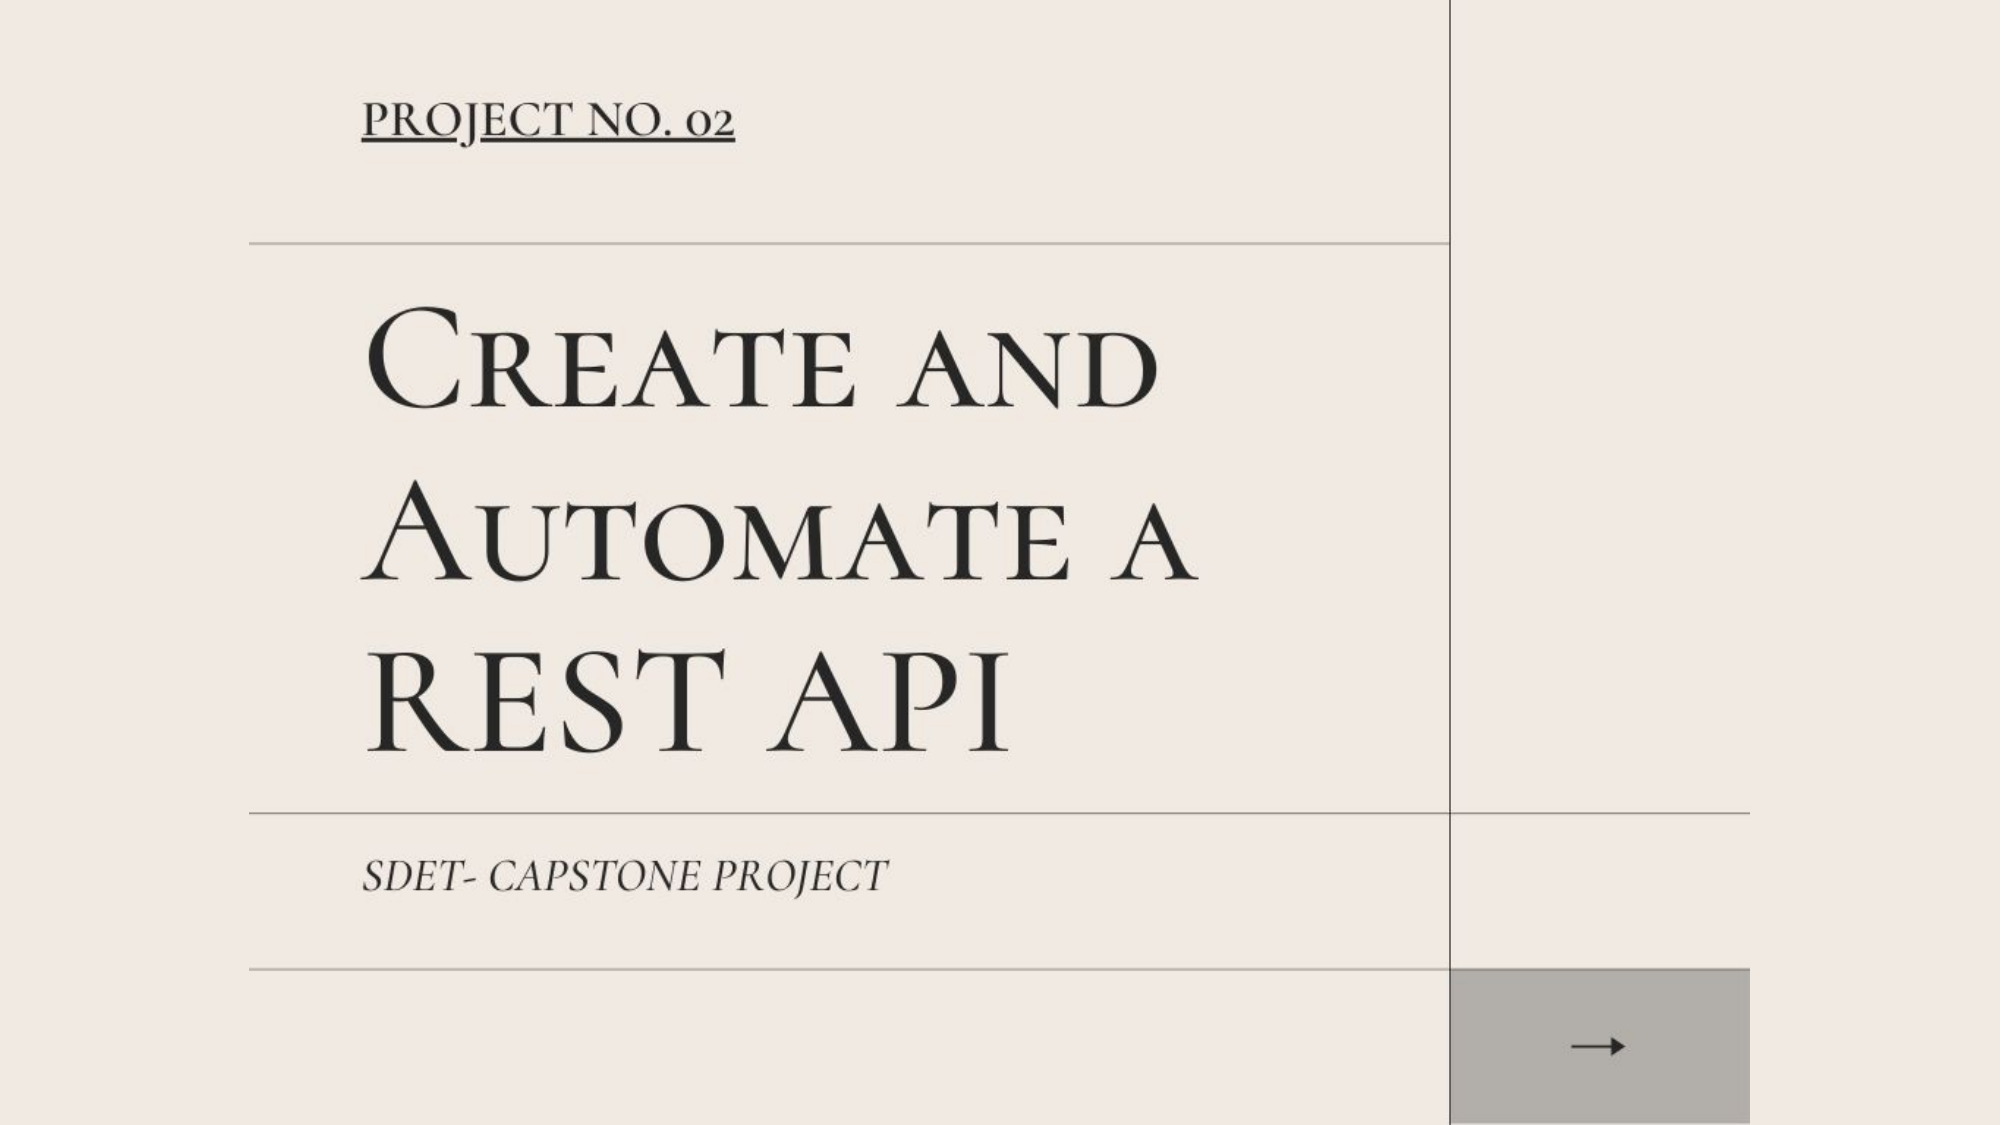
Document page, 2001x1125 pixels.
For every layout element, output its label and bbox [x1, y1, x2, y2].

picture [249, 0, 1750, 1125]
